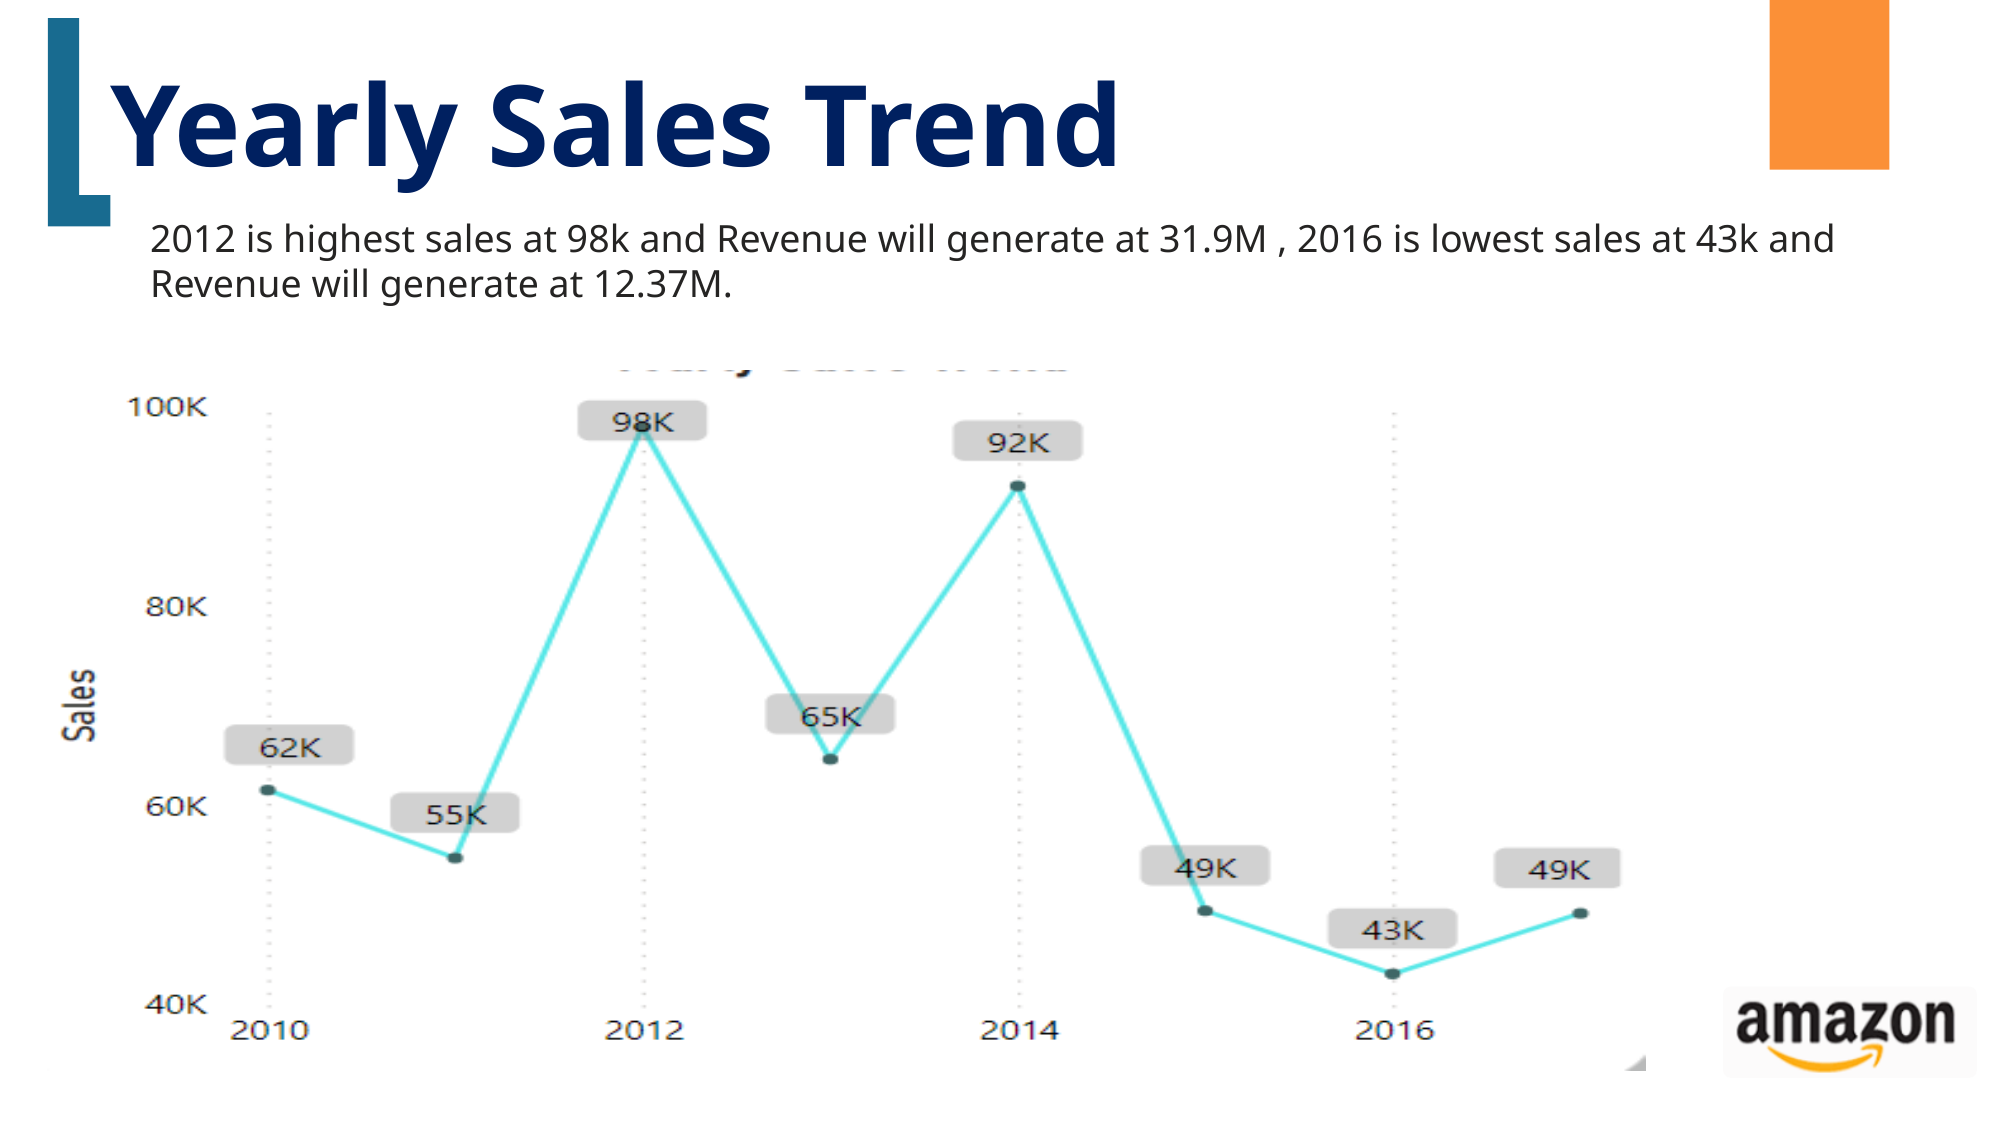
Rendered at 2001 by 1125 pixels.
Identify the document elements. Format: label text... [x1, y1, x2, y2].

text_box [46, 17, 112, 228]
text_box ﻿2012 is highest sales at 98k and Revenue will generate at 31.9M , 2016 is lowest sales at 43k and Revenue will generate at 12.37M.﻿ [150, 169, 1987, 350]
text_box Yearly Sales Trend [110, 54, 1238, 190]
picture [1722, 986, 1978, 1079]
picture [47, 370, 1646, 1072]
text_box [1768, 0, 1891, 169]
